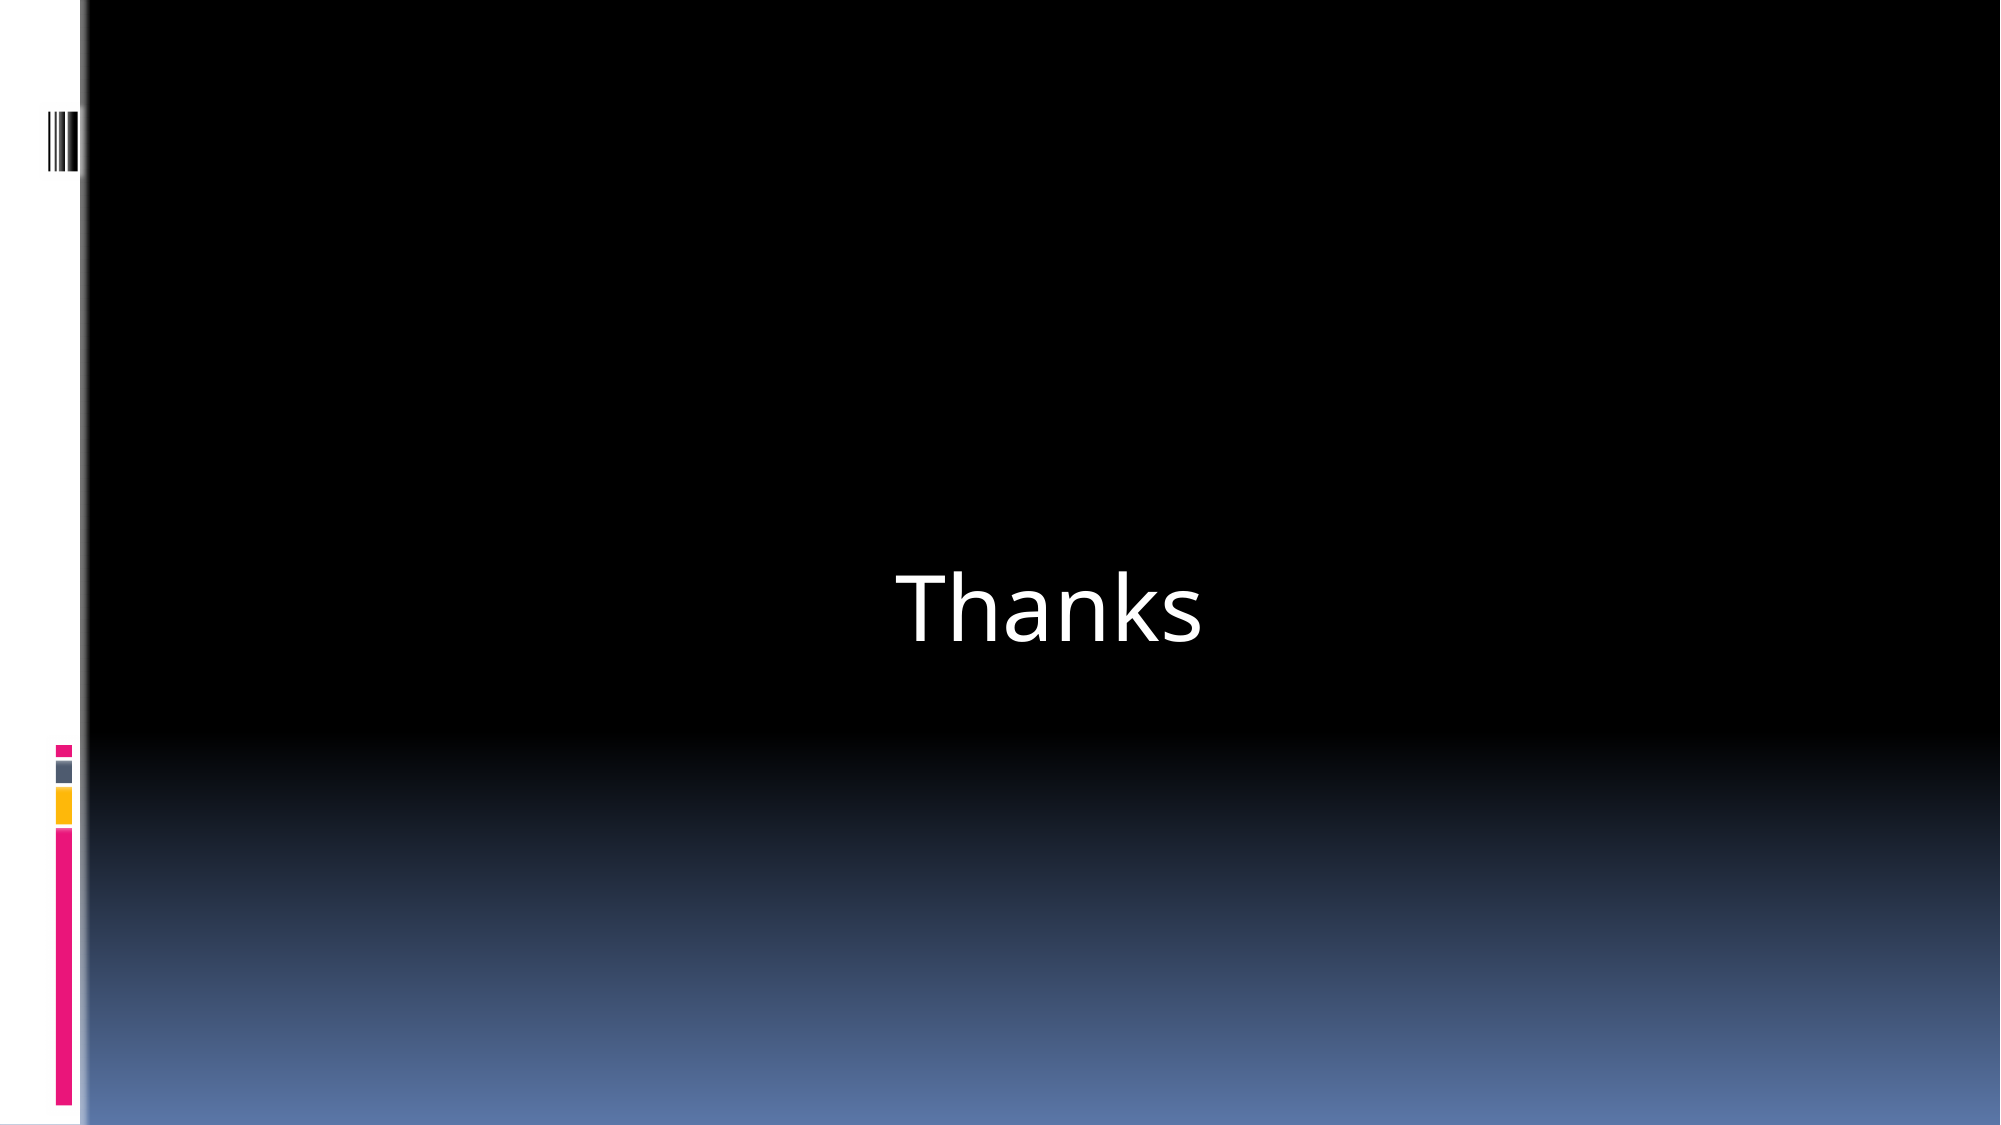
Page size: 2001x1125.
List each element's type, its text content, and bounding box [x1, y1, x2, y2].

list Thanks [200, 292, 1900, 1043]
